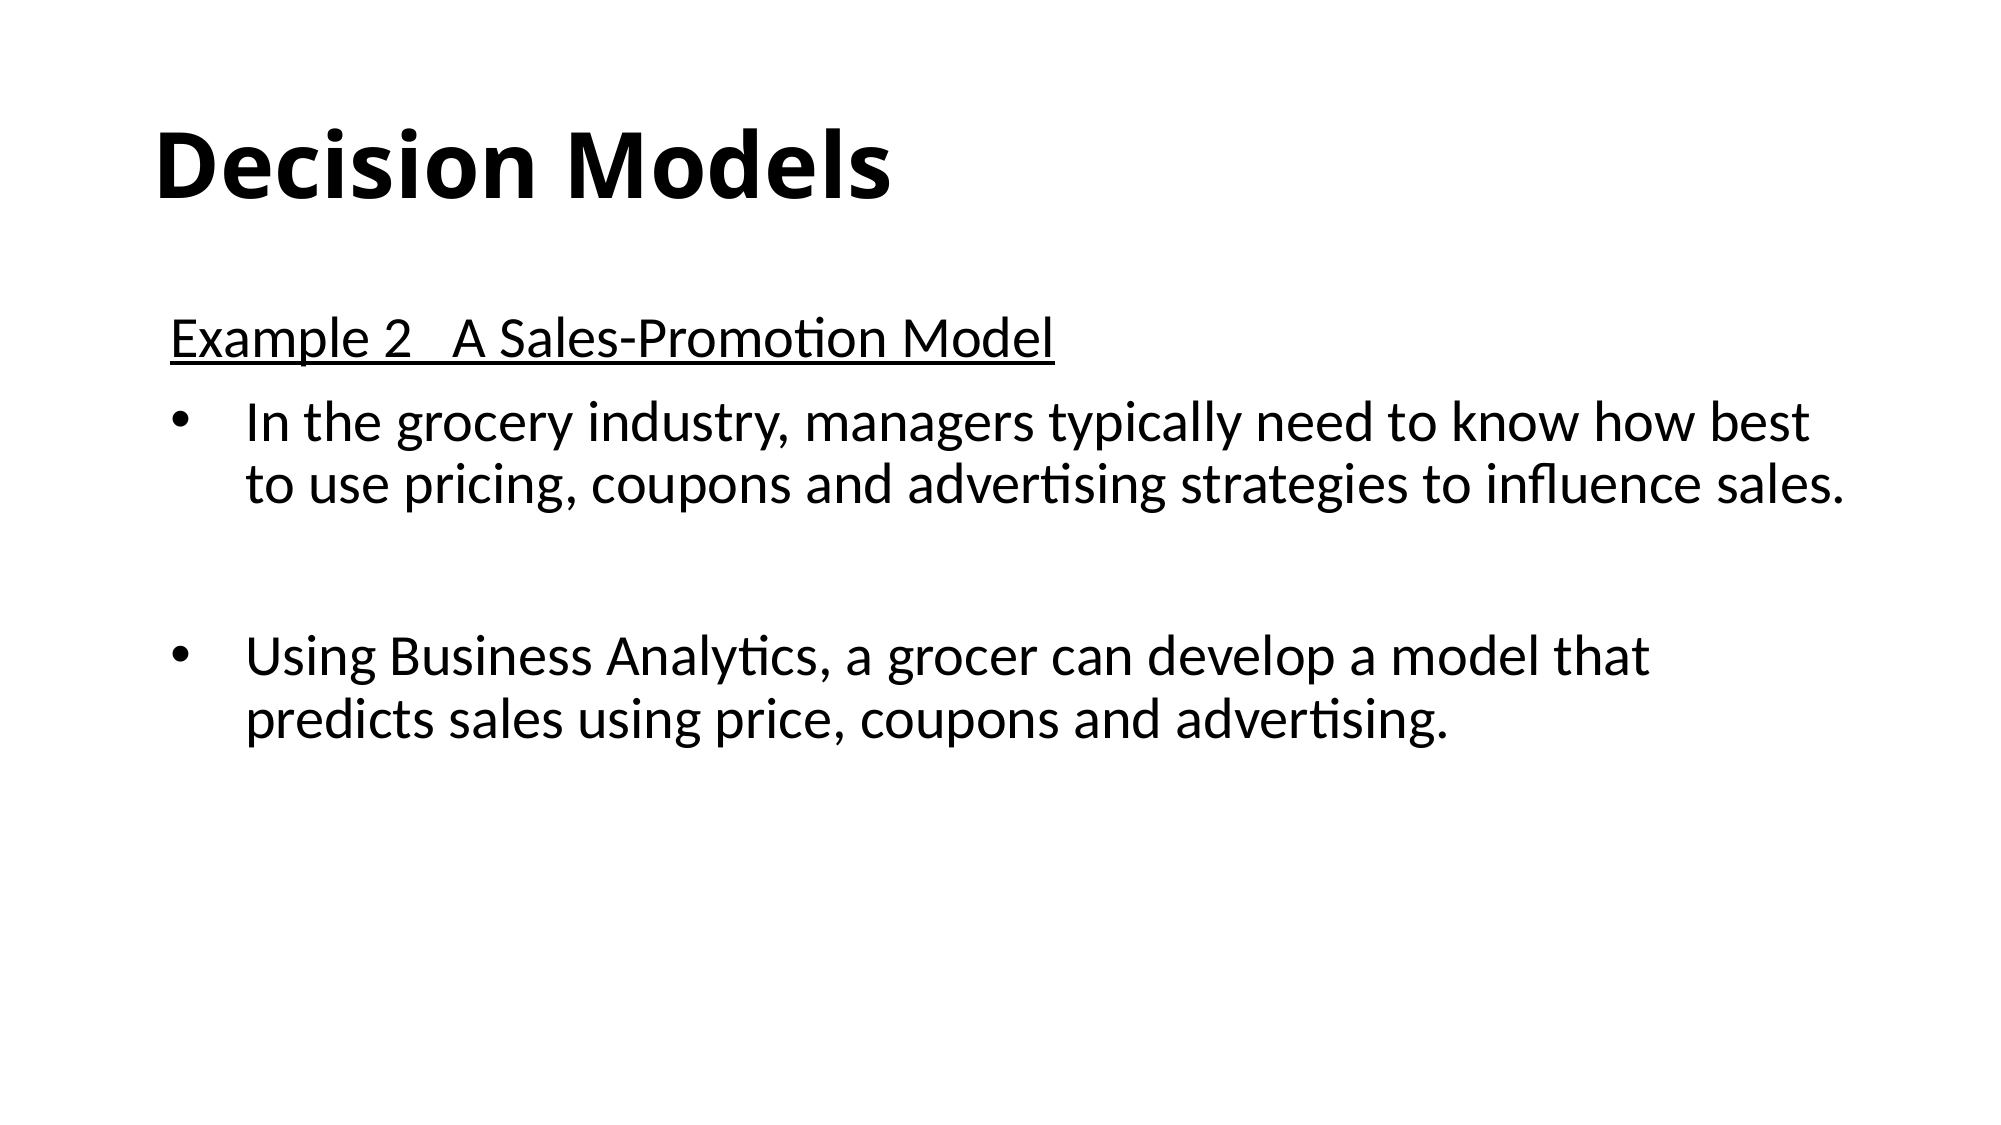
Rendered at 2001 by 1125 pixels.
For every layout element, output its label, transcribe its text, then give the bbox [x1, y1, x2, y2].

title Decision Models [137, 59, 1863, 278]
list Example 2 A Sales-Promotion Model In the grocery industry, managers typically need to know how best to use pricing, coupons and advertising strategies to influence sales. Using Business Analytics, a grocer can develop a model that predicts sales using price, coupons and advertising. [137, 299, 1863, 1014]
